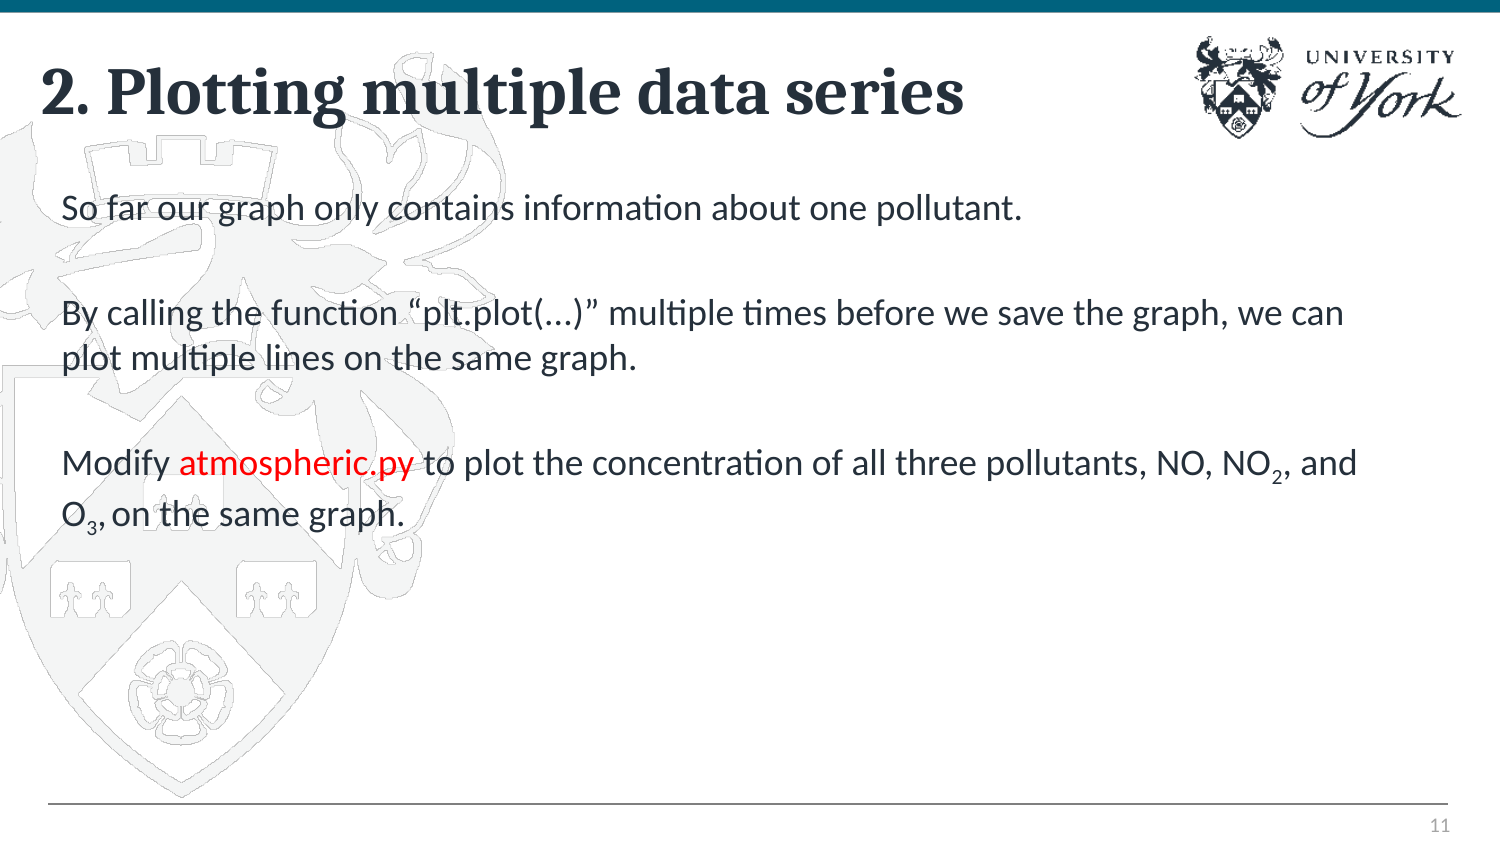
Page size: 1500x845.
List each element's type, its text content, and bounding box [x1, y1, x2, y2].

list So far our graph only contains information about one pollutant. By calling the function “plt.plot(...)” multiple times before we save the graph, we can plot multiple lines on the same graph. Modify atmospheric.py to plot the concentration of all three pollutants, NO, NO2, and O3, on the same graph. [48, 176, 1398, 779]
title 2. Plotting multiple data series [28, 40, 1160, 136]
picture [0, 13, 1500, 845]
